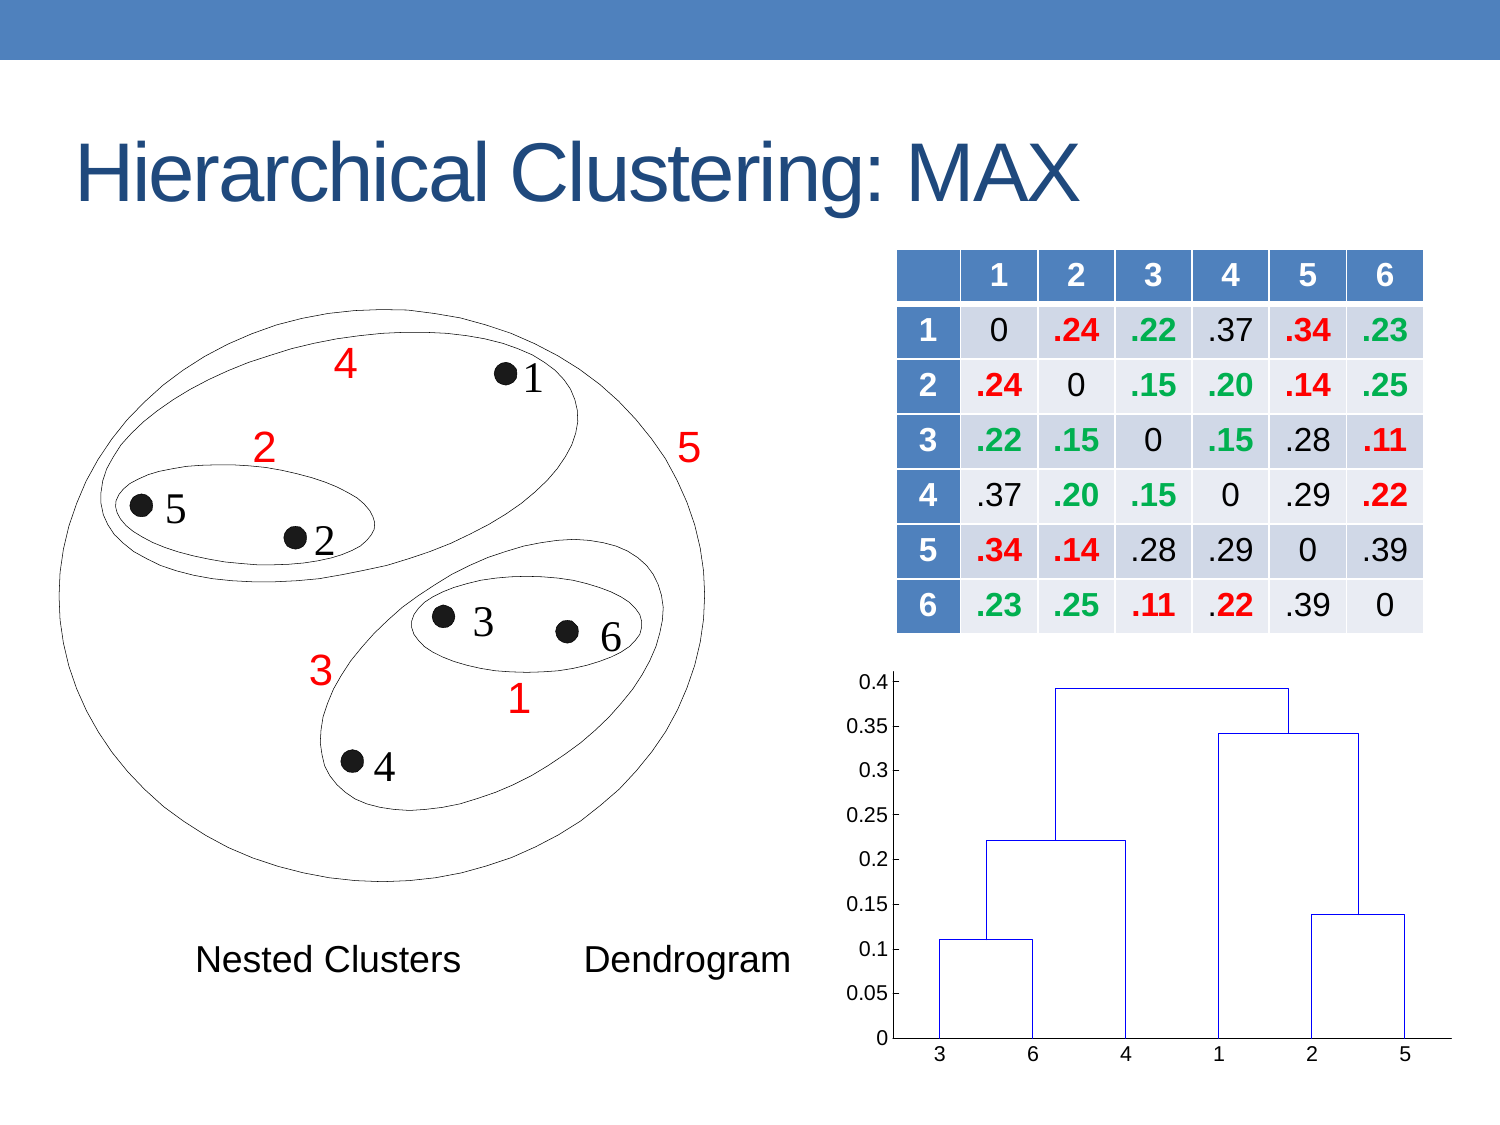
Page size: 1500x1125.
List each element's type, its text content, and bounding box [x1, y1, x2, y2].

table_cell .22 [1193, 580, 1268, 633]
table_cell 4 [897, 470, 960, 523]
table_cell .28 [1116, 525, 1191, 578]
table_cell .23 [961, 580, 1037, 633]
table_header 4 [1193, 250, 1268, 301]
table_cell .14 [1270, 360, 1346, 413]
table_cell .15 [1116, 470, 1191, 523]
table_cell .24 [1039, 307, 1114, 358]
table_cell 1 [897, 307, 960, 358]
table_cell .20 [1193, 360, 1268, 413]
table_cell .11 [1116, 580, 1191, 633]
table_cell .23 [1347, 307, 1423, 358]
picture [799, 637, 1500, 1089]
table_cell .15 [1039, 415, 1114, 468]
table_cell .28 [1270, 415, 1346, 468]
table_cell .15 [1116, 360, 1191, 413]
table_cell .34 [961, 525, 1037, 578]
table_cell .37 [961, 470, 1037, 523]
table_cell .25 [1039, 580, 1114, 633]
table_cell 0 [1039, 360, 1114, 413]
table_cell .39 [1270, 580, 1346, 633]
table_cell .34 [1270, 307, 1346, 358]
table_cell .29 [1193, 525, 1268, 578]
table_cell 3 [897, 415, 960, 468]
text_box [100, 332, 579, 583]
table_cell .29 [1270, 470, 1346, 523]
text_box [308, 539, 664, 811]
table_cell .22 [961, 415, 1037, 468]
table_header 1 [961, 250, 1037, 301]
table_cell 2 [897, 360, 960, 413]
table_cell .22 [1347, 470, 1423, 523]
table_header 5 [1270, 250, 1346, 301]
table_cell .11 [1347, 415, 1423, 468]
table_cell .22 [1116, 307, 1191, 358]
text_box Nested Clusters [180, 927, 568, 987]
table_cell .24 [961, 360, 1037, 413]
table_cell 0 [1193, 470, 1268, 523]
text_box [58, 309, 705, 882]
table_cell .15 [1193, 415, 1268, 468]
table_cell 0 [1116, 415, 1191, 468]
table_header 6 [1347, 250, 1423, 301]
table_header 3 [1116, 250, 1191, 301]
table_cell 0 [1347, 580, 1423, 633]
table_header 2 [1039, 250, 1114, 301]
table_cell 0 [961, 307, 1037, 358]
table_cell 5 [897, 525, 960, 578]
title Hierarchical Clustering: MAX [59, 80, 1418, 256]
table_cell .20 [1039, 470, 1114, 523]
text_box Dendrogram [568, 927, 796, 987]
table_cell .37 [1193, 307, 1268, 358]
table_header [897, 250, 960, 301]
table_cell .25 [1347, 360, 1423, 413]
table_cell 0 [1270, 525, 1346, 578]
table_cell 6 [897, 580, 960, 633]
table_cell .39 [1347, 525, 1423, 578]
table_cell .14 [1039, 525, 1114, 578]
